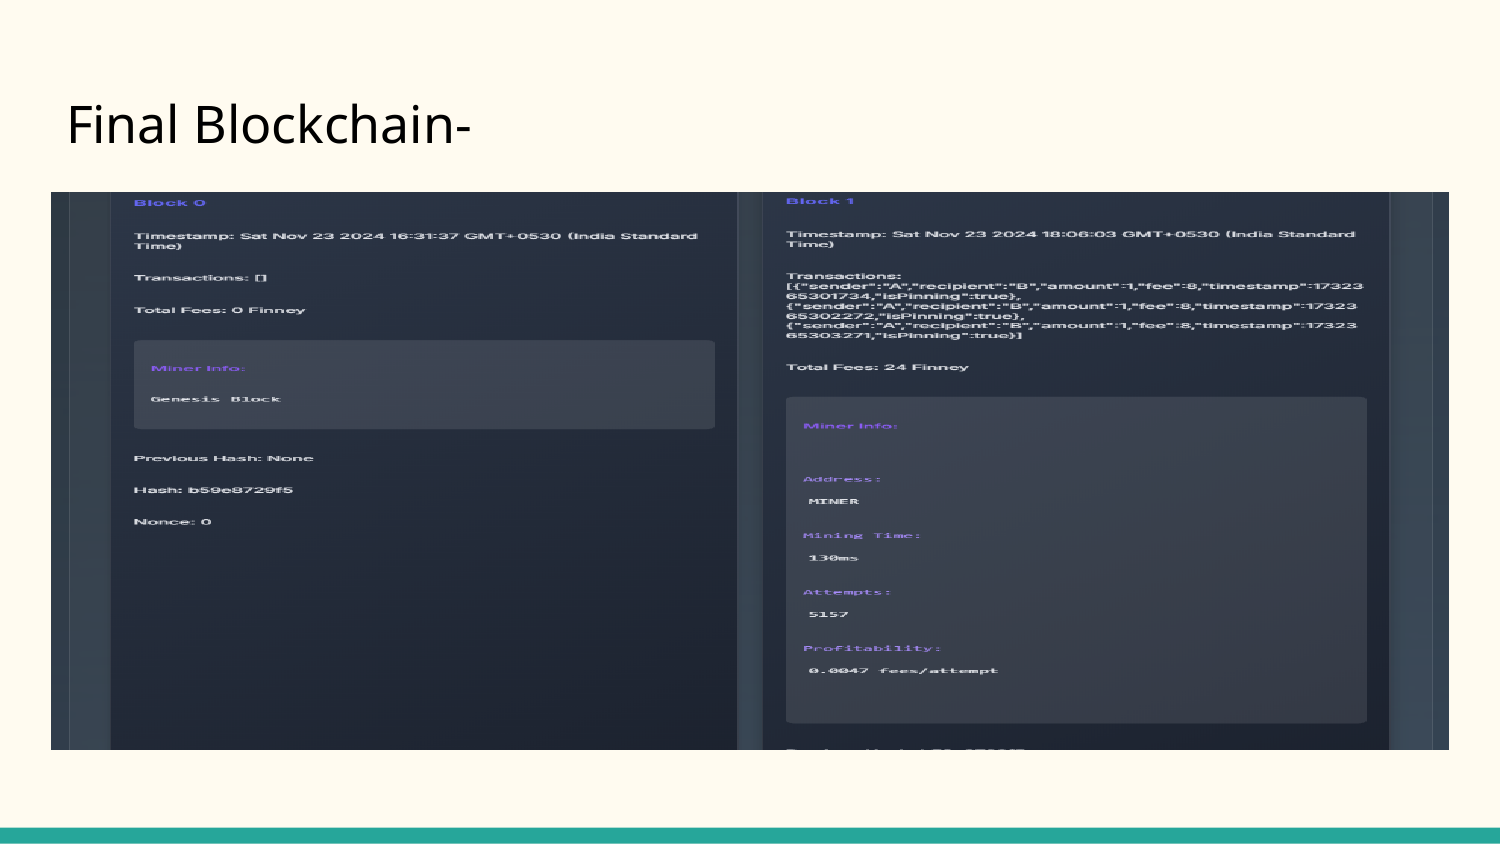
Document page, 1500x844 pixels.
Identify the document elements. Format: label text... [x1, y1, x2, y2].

title Final Blockchain- [51, 72, 1449, 174]
picture [50, 191, 1450, 750]
